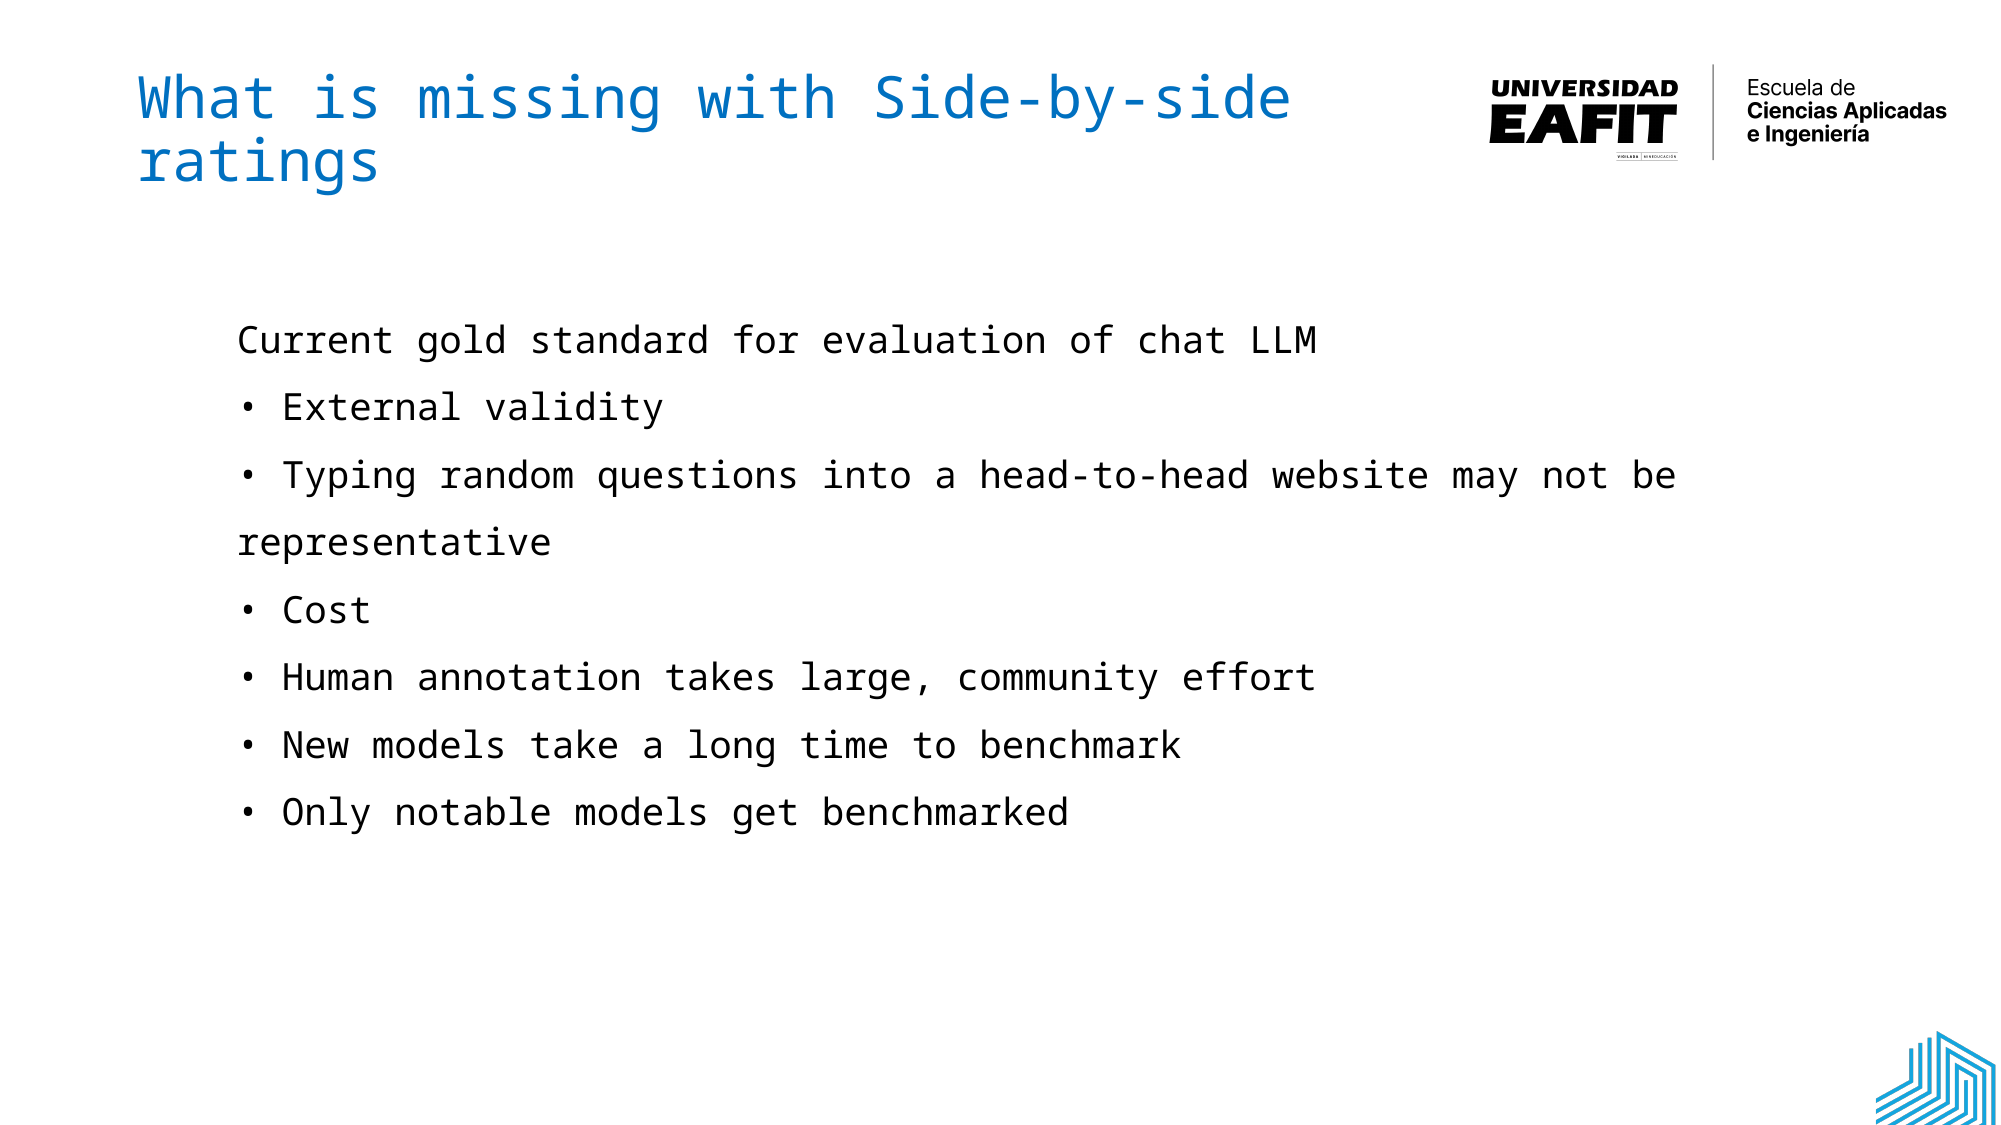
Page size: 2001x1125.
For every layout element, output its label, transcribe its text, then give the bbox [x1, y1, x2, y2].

text_box What is missing with Side-by-side ratings [122, 60, 1500, 150]
picture [1873, 1025, 2000, 1125]
picture [1430, 33, 2000, 192]
text_box Current gold standard for evaluation of chat LLM • External validity • Typing random questions into a head-to-head website may not be representative • Cost • Human annotation takes large, community effort • New models take a long time to benchmark • Only notable models get benchmarked [222, 285, 1865, 841]
